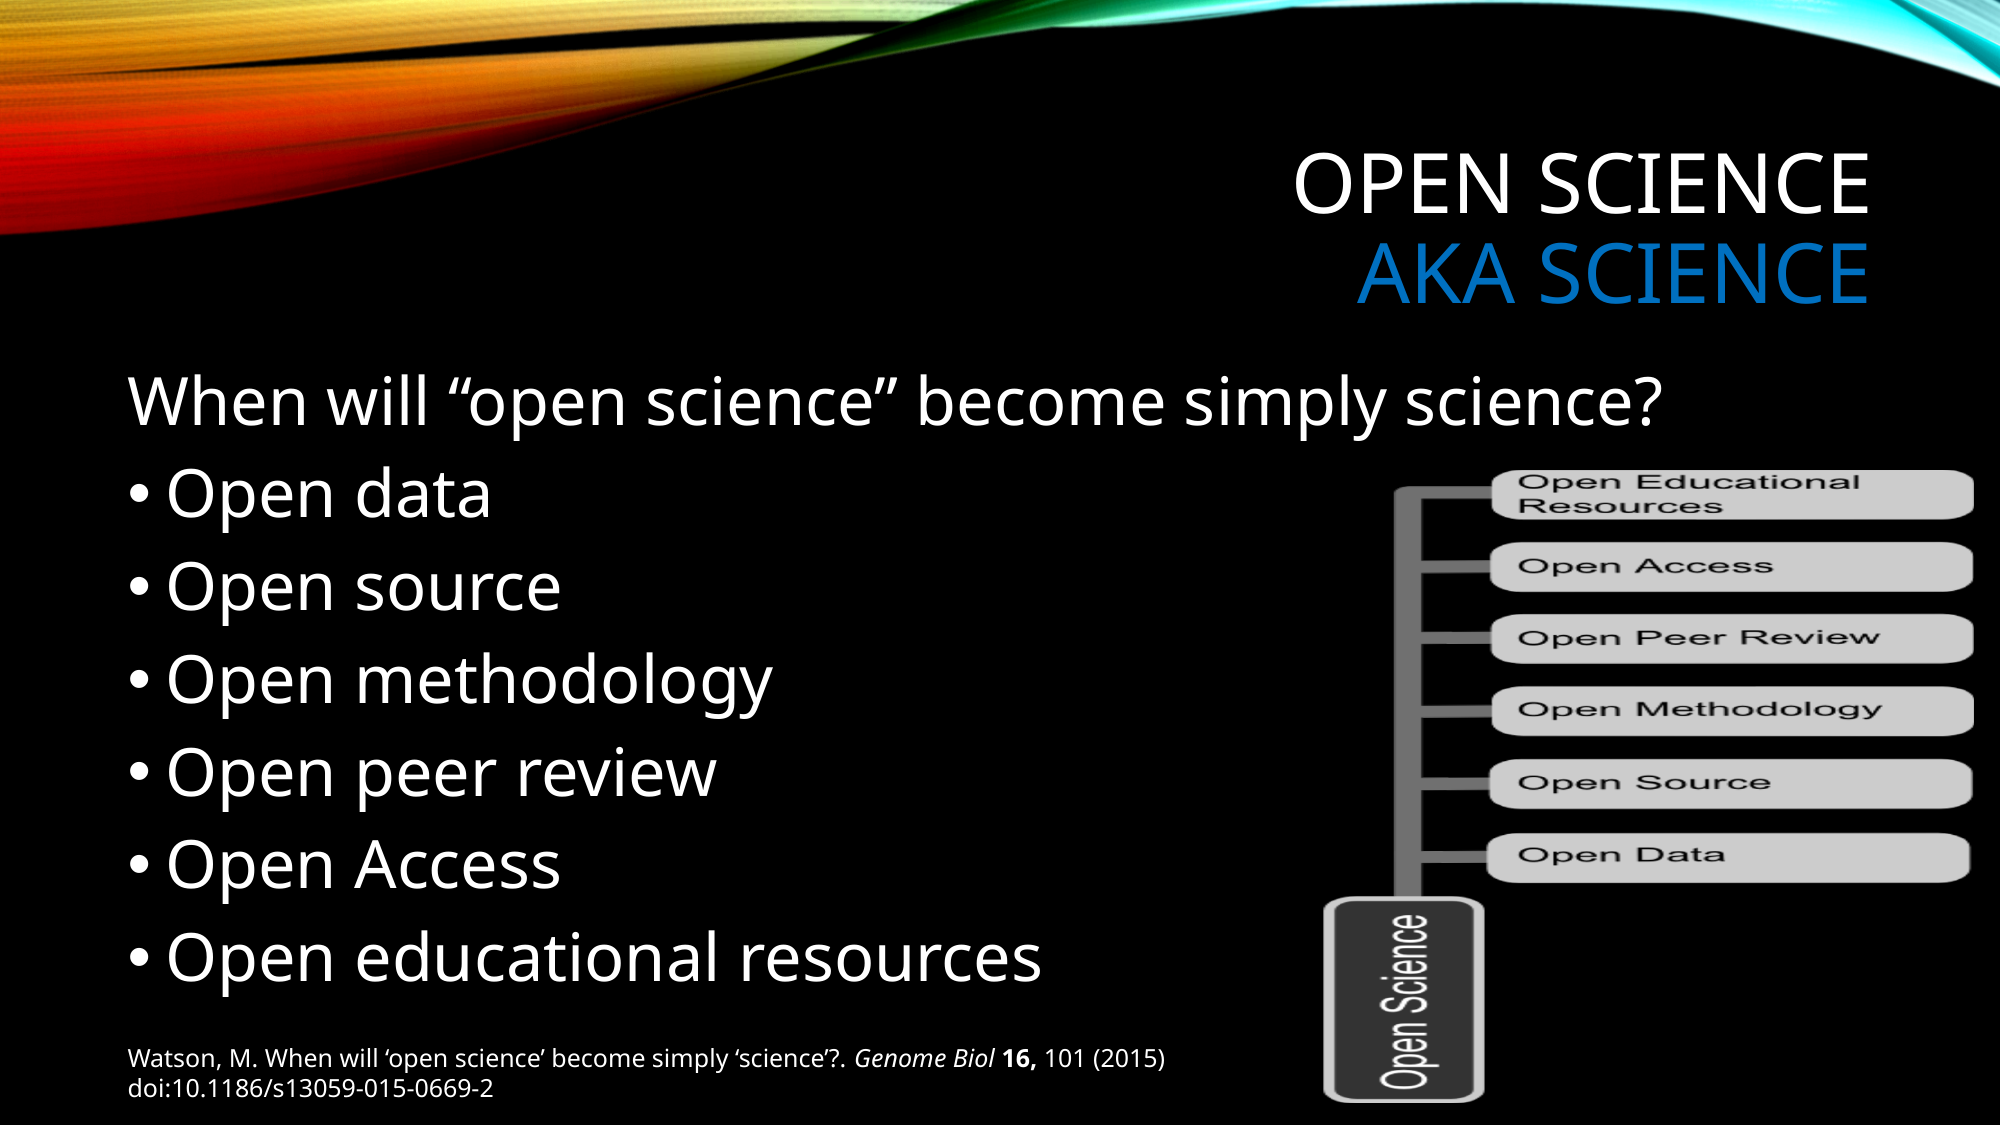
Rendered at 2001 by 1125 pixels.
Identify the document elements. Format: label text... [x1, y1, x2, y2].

title Open Science AKA Science [474, 125, 1888, 338]
list When will “open science” become simply science? Open data Open source Open methodology Open peer review Open Access Open educational resources [112, 360, 1888, 1021]
picture [0, 0, 2000, 237]
picture [1324, 460, 1973, 1111]
footer Watson, M. When will ‘open science’ become simply ‘science’?. Genome Biol 16, 101 (2015) doi:10.1186/s13059-015-0669-2 [112, 1042, 1323, 1103]
